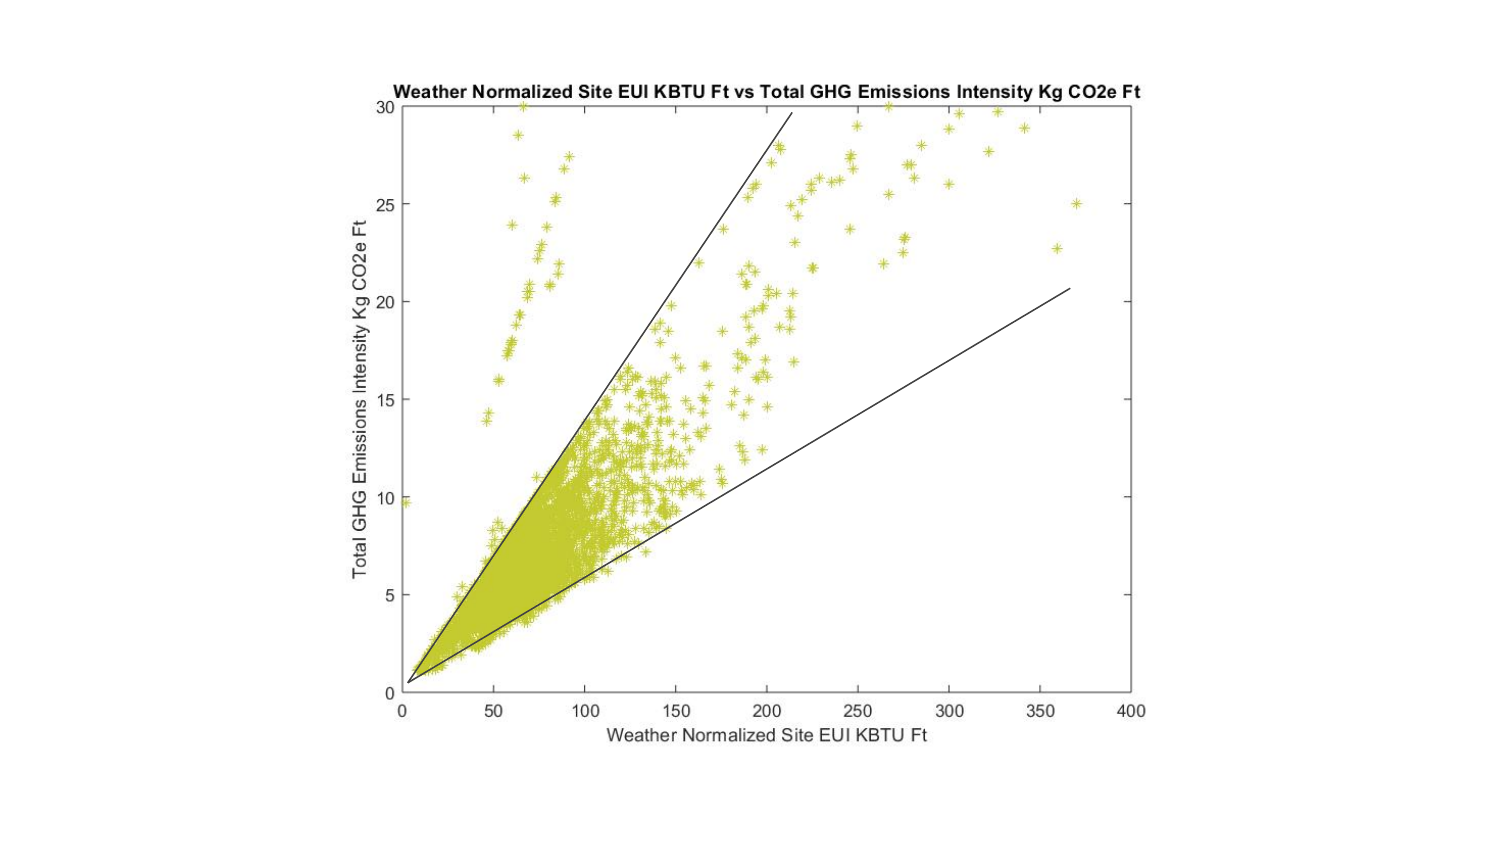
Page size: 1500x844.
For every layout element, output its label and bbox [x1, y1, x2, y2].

text_box [407, 287, 1071, 684]
text_box [407, 112, 793, 287]
picture [280, 52, 1220, 772]
